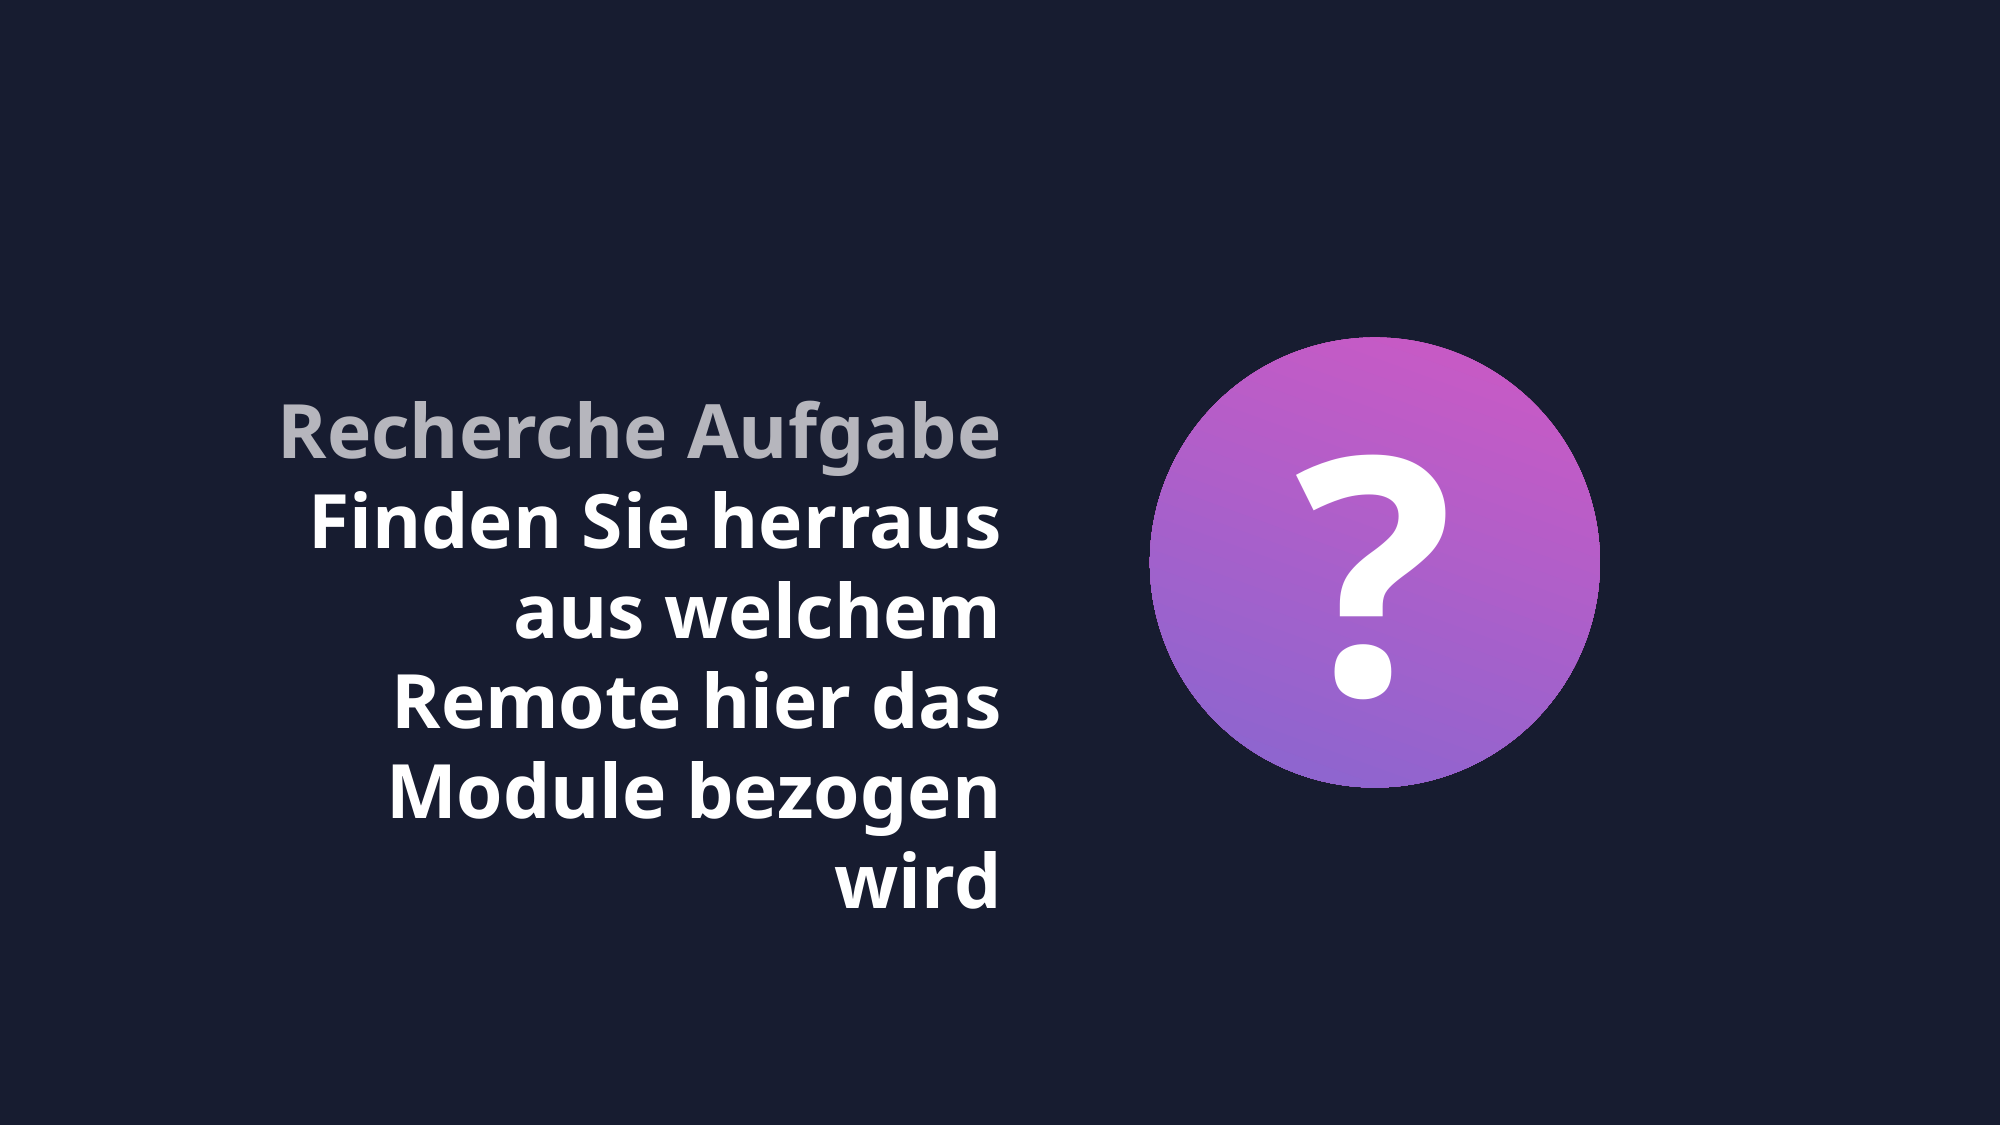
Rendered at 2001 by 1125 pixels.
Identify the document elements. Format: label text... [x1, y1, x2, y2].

text_box [1282, 336, 1467, 356]
text_box Recherche Aufgabe Finden Sie herraus aus welchem Remote hier das Module bezogen wird [233, 375, 1017, 931]
text_box [1148, 431, 1191, 694]
text_box ? [1191, 356, 1559, 770]
text_box [1285, 770, 1465, 789]
text_box [1559, 431, 1601, 694]
